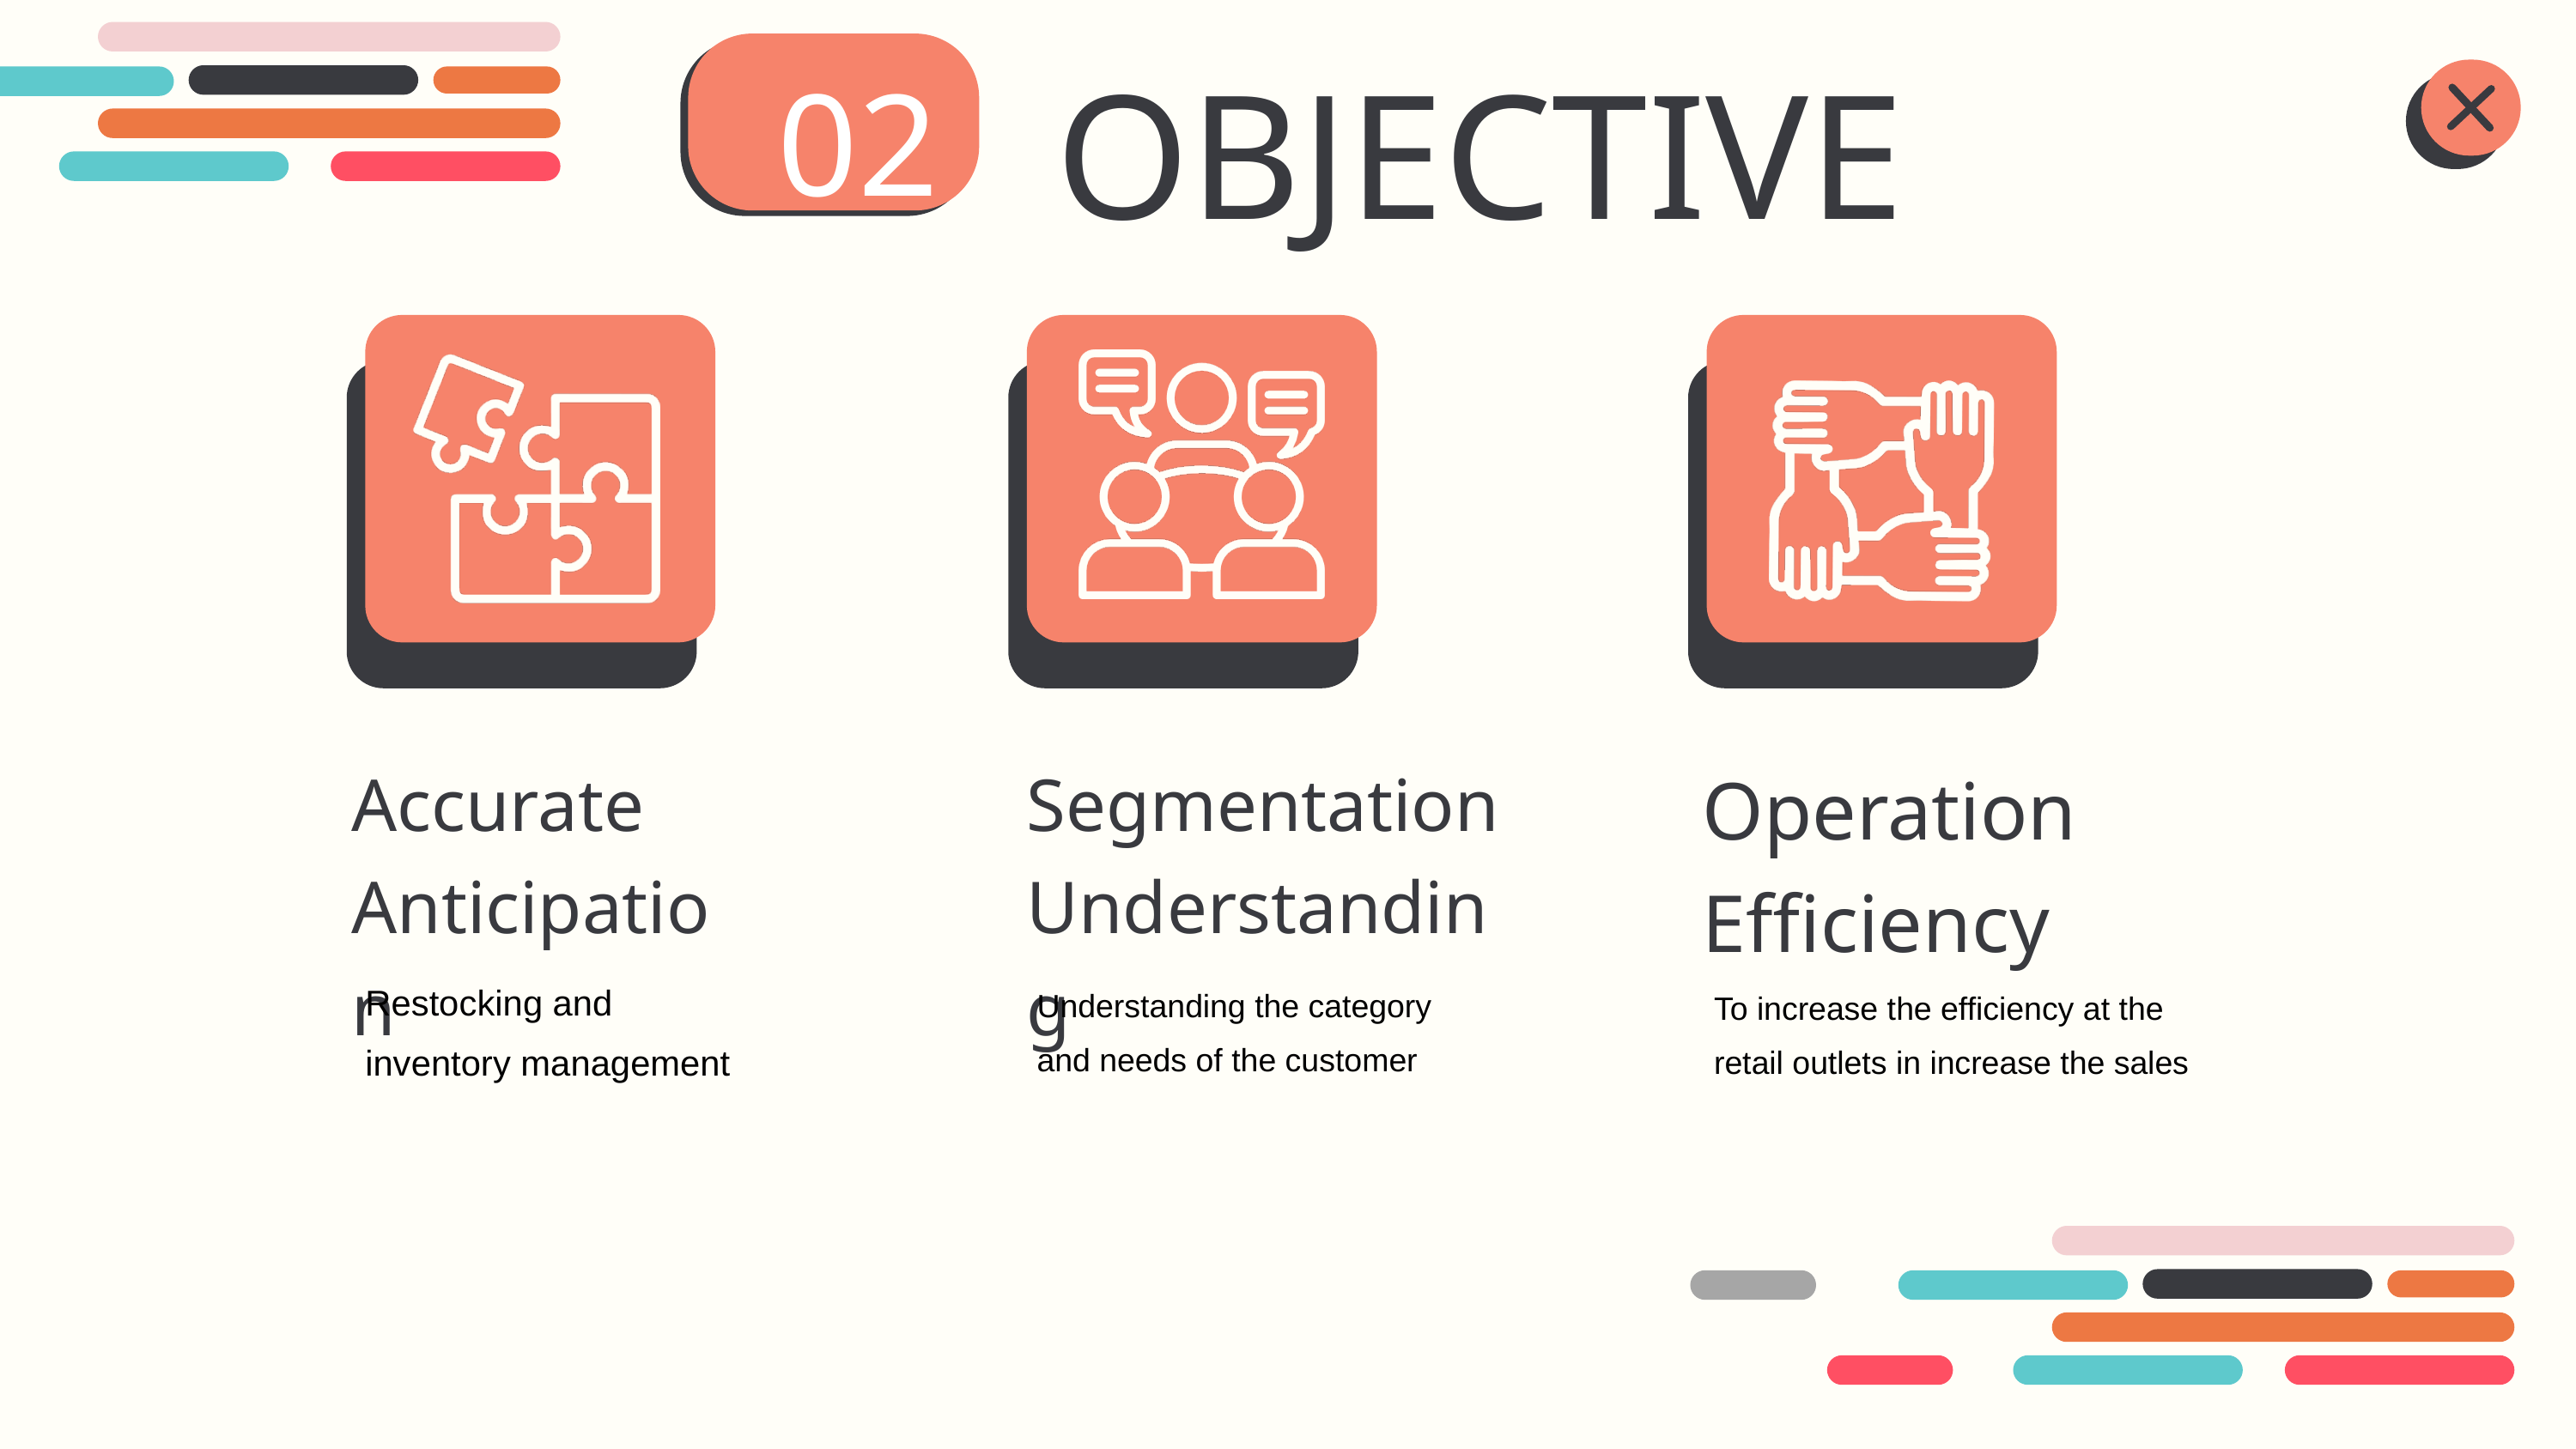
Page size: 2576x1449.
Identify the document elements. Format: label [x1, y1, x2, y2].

text_box [346, 297, 2222, 1085]
text_box [1690, 1225, 2515, 1411]
text_box [0, 21, 561, 207]
picture [1769, 380, 1995, 603]
text_box [680, 5, 2394, 257]
text_box [2400, 22, 2538, 192]
